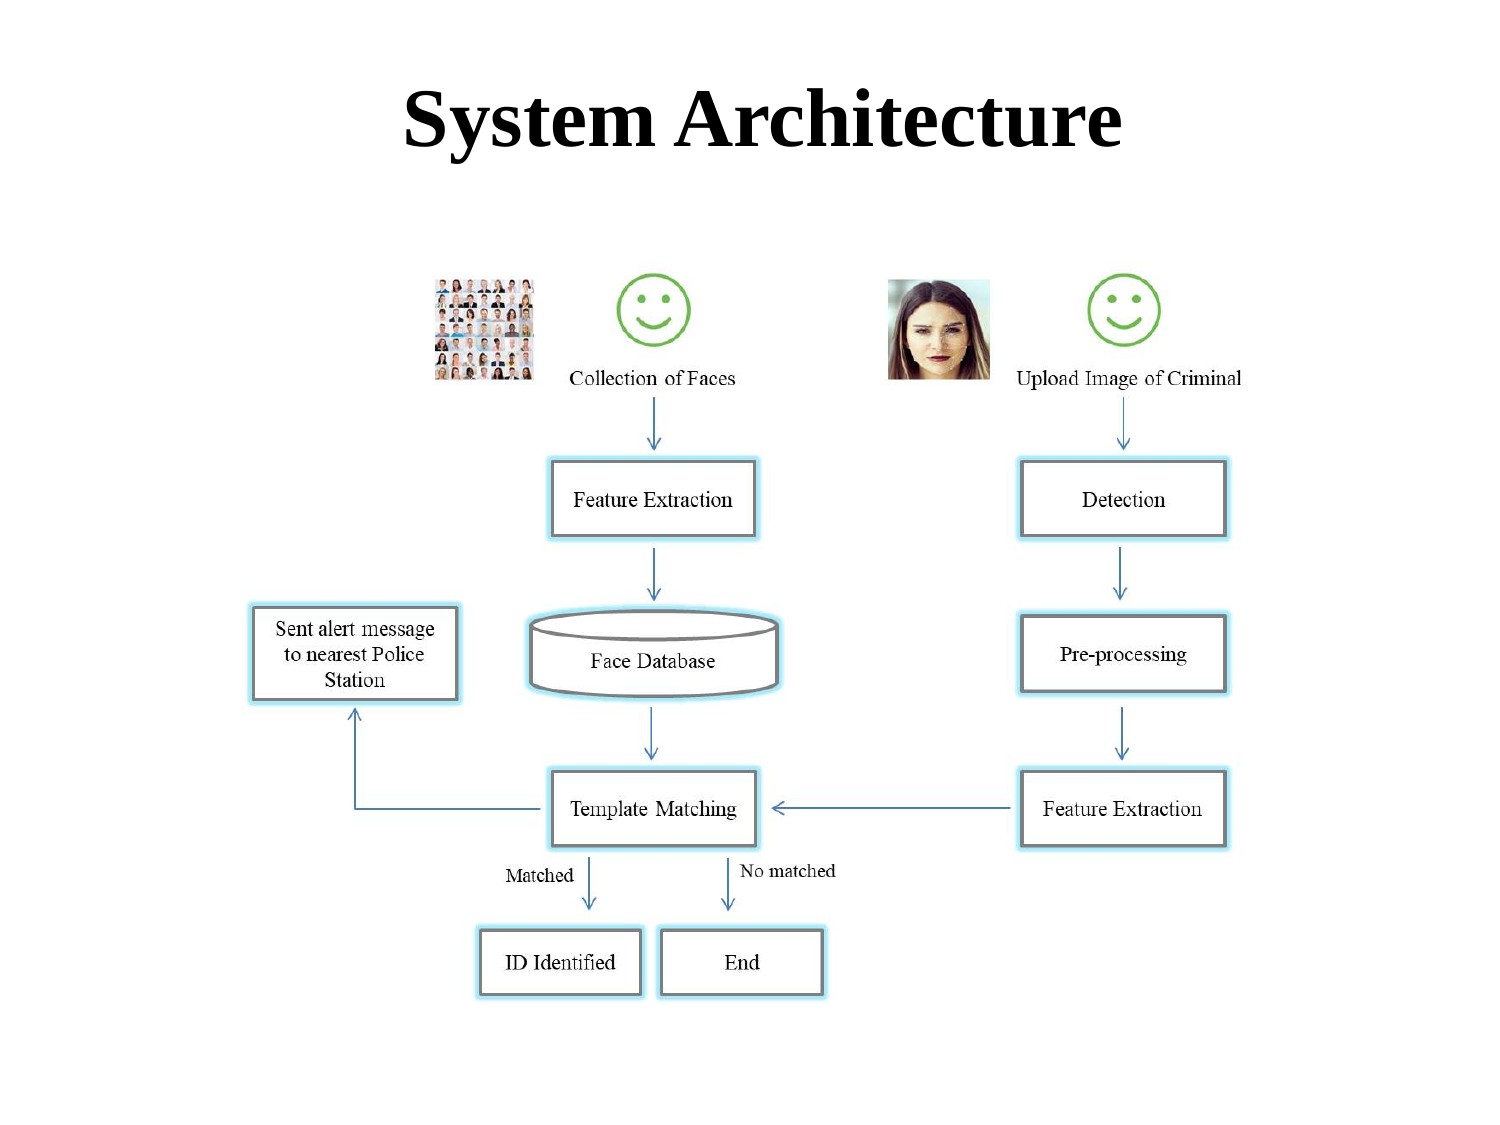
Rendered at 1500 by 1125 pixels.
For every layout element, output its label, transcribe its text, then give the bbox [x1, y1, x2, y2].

title System Architecture [88, 19, 1439, 207]
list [241, 262, 1258, 1006]
